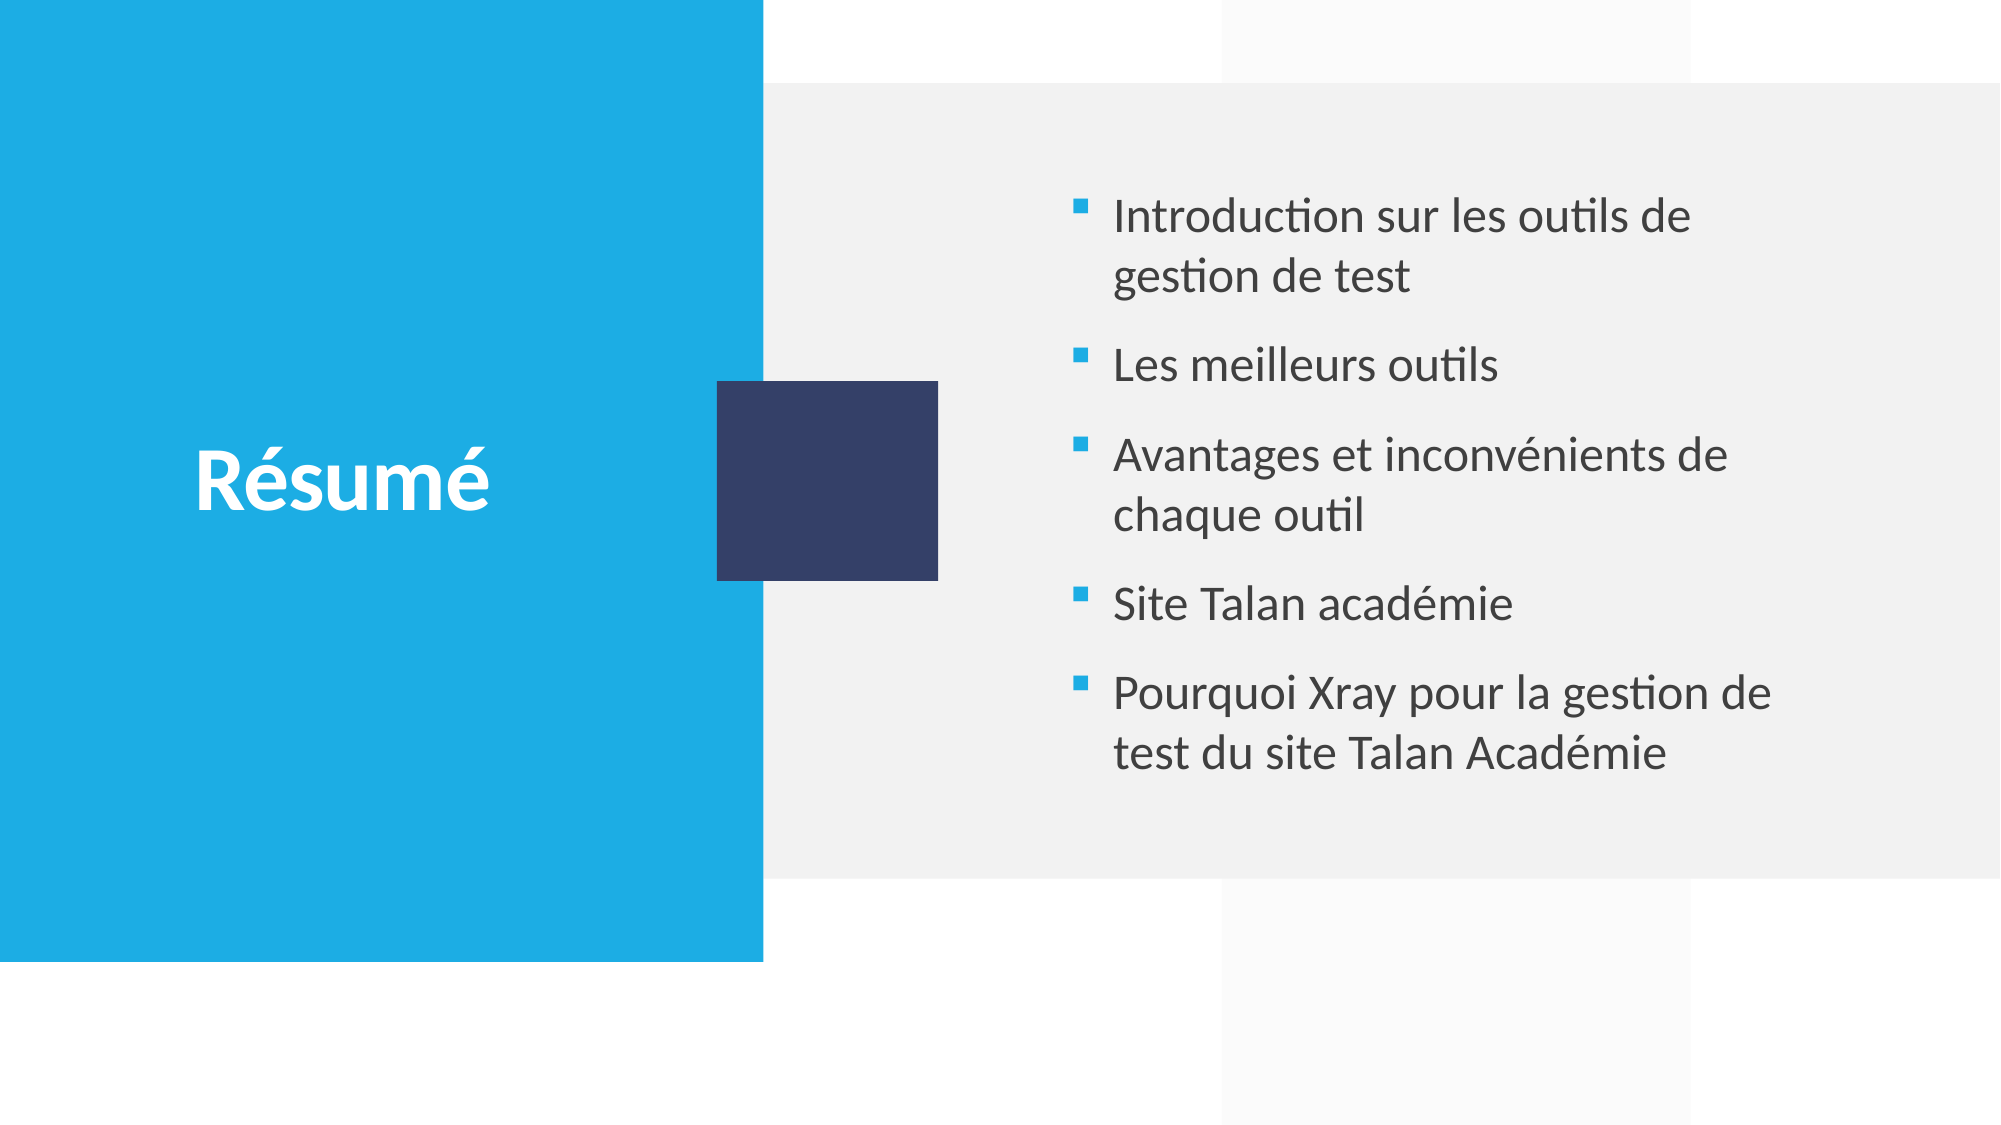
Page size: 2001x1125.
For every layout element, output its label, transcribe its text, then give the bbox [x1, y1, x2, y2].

list Introduction sur les outils de gestion de test Les meilleurs outils Avantages et inconvénients de chaque outil Site Talan académie Pourquoi Xray pour la gestion de test du site Talan Académie [1069, 154, 1833, 808]
title Résumé [179, 309, 683, 653]
